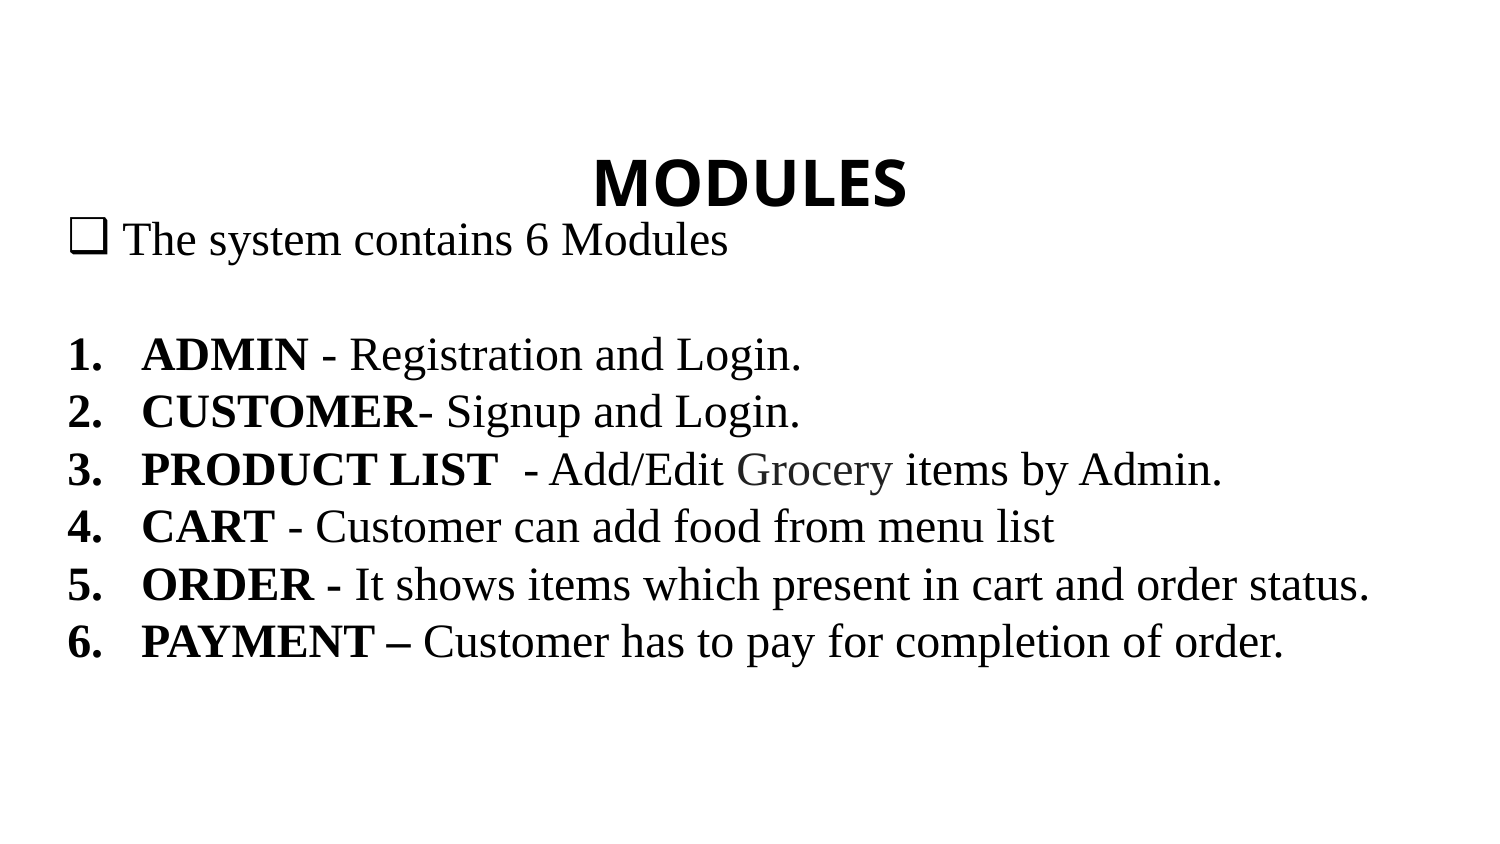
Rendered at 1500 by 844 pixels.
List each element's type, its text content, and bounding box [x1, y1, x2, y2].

subtitle The system contains 6 Modules ADMIN - Registration and Login. CUSTOMER- Signup and Login. PRODUCT LIST - Add/Edit Grocery items by Admin. CART - Customer can add food from menu list ORDER - It shows items which present in cart and order status. PAYMENT – Customer has to pay for completion of order. [51, 192, 1449, 844]
title MODULES [51, 122, 1449, 192]
